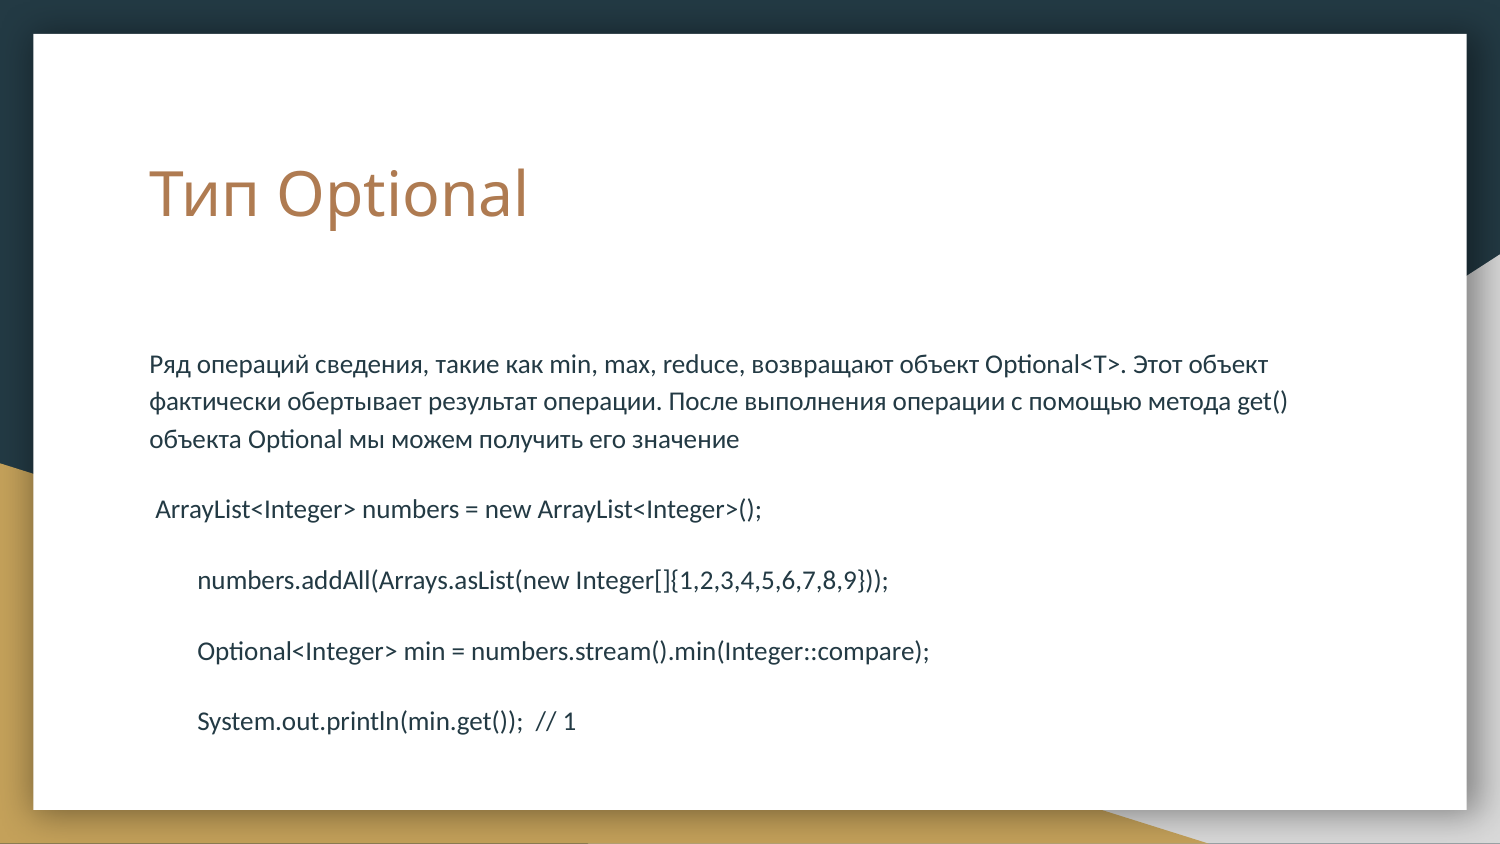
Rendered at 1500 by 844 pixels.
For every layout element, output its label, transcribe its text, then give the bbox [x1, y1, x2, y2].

list Ряд операций сведения, такие как min, max, reduce, возвращают объект Optional<T>. Этот объект фактически обертывает результат операции. После выполнения операции с помощью метода get() объекта Optional мы можем получить его значение ArrayList<Integer> numbers = new ArrayList<Integer>(); numbers.addAll(Arrays.asList(new Integer[]{1,2,3,4,5,6,7,8,9})); Optional<Integer> min = numbers.stream().min(Integer::compare); System.out.println(min.get()); // 1 [134, 326, 1366, 729]
title Тип Optional [134, 138, 1366, 296]
